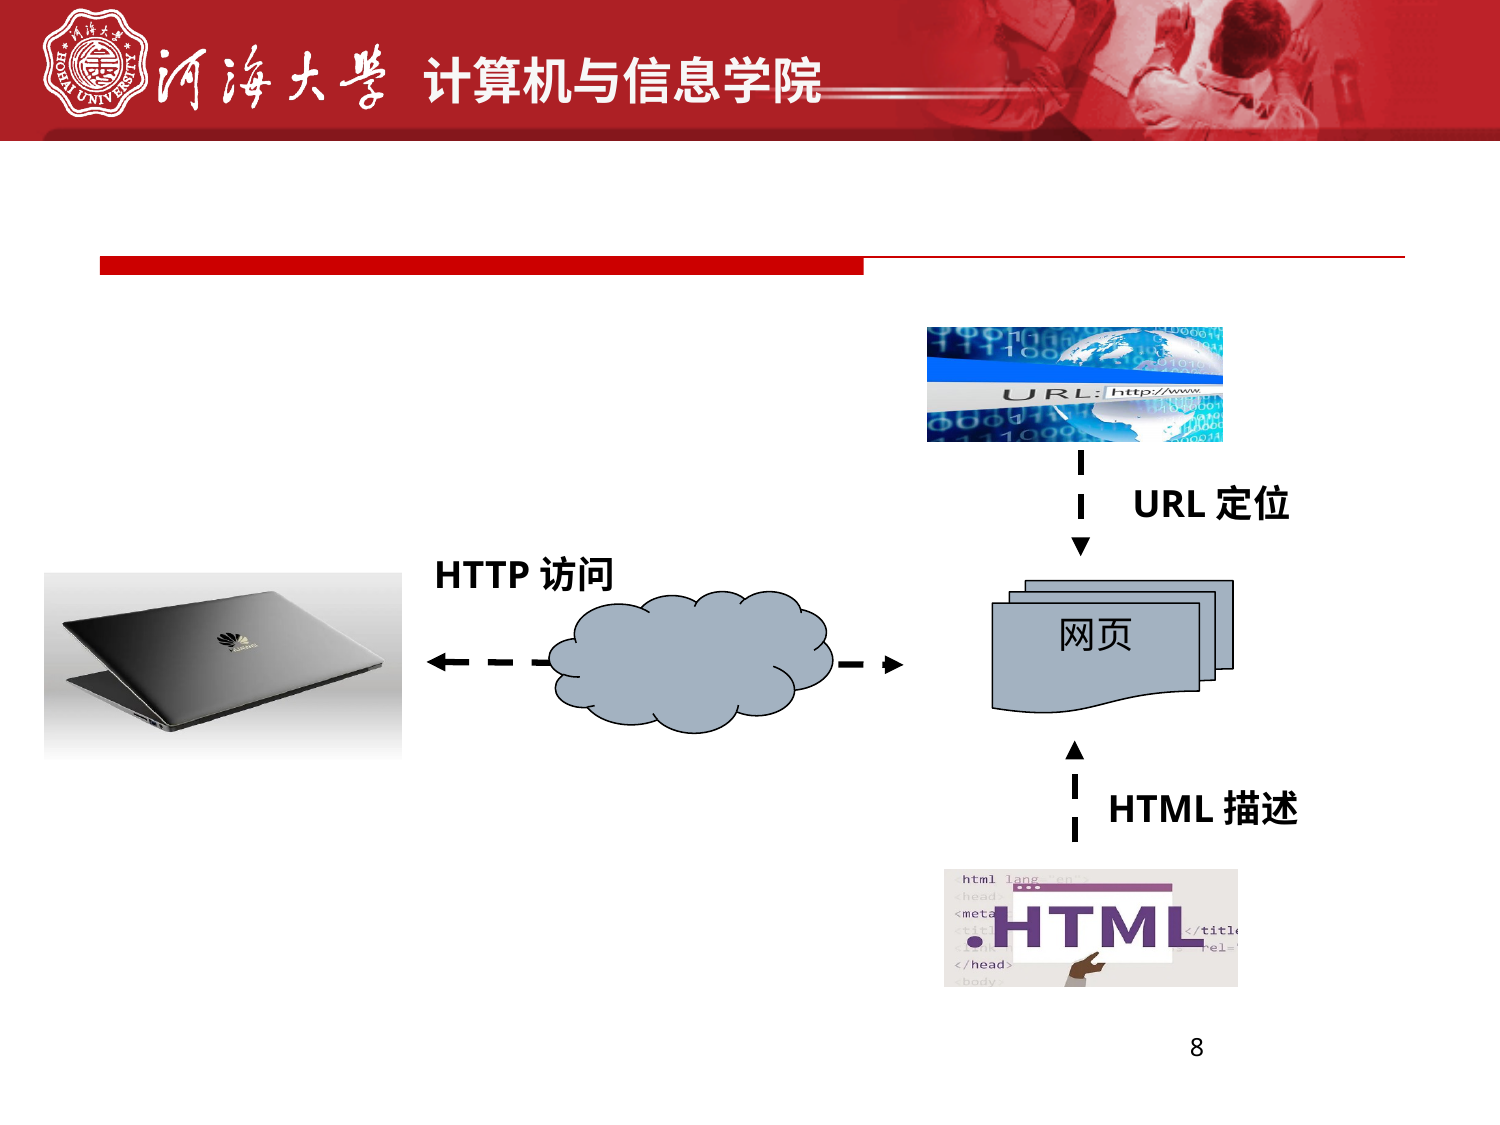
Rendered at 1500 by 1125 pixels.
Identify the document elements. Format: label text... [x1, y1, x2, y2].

text_box URL定位 [1117, 472, 1306, 533]
picture [44, 569, 402, 761]
slide_number 8 [1175, 1024, 1500, 1103]
picture [926, 327, 1223, 442]
picture [944, 869, 1238, 988]
picture [0, 0, 1500, 141]
text_box HTML描述 [1092, 777, 1314, 837]
text_box 网页 [992, 580, 1234, 713]
text_box [555, 672, 830, 734]
text_box [548, 591, 833, 660]
text_box HTTP访问 [419, 543, 630, 604]
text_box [426, 661, 904, 666]
